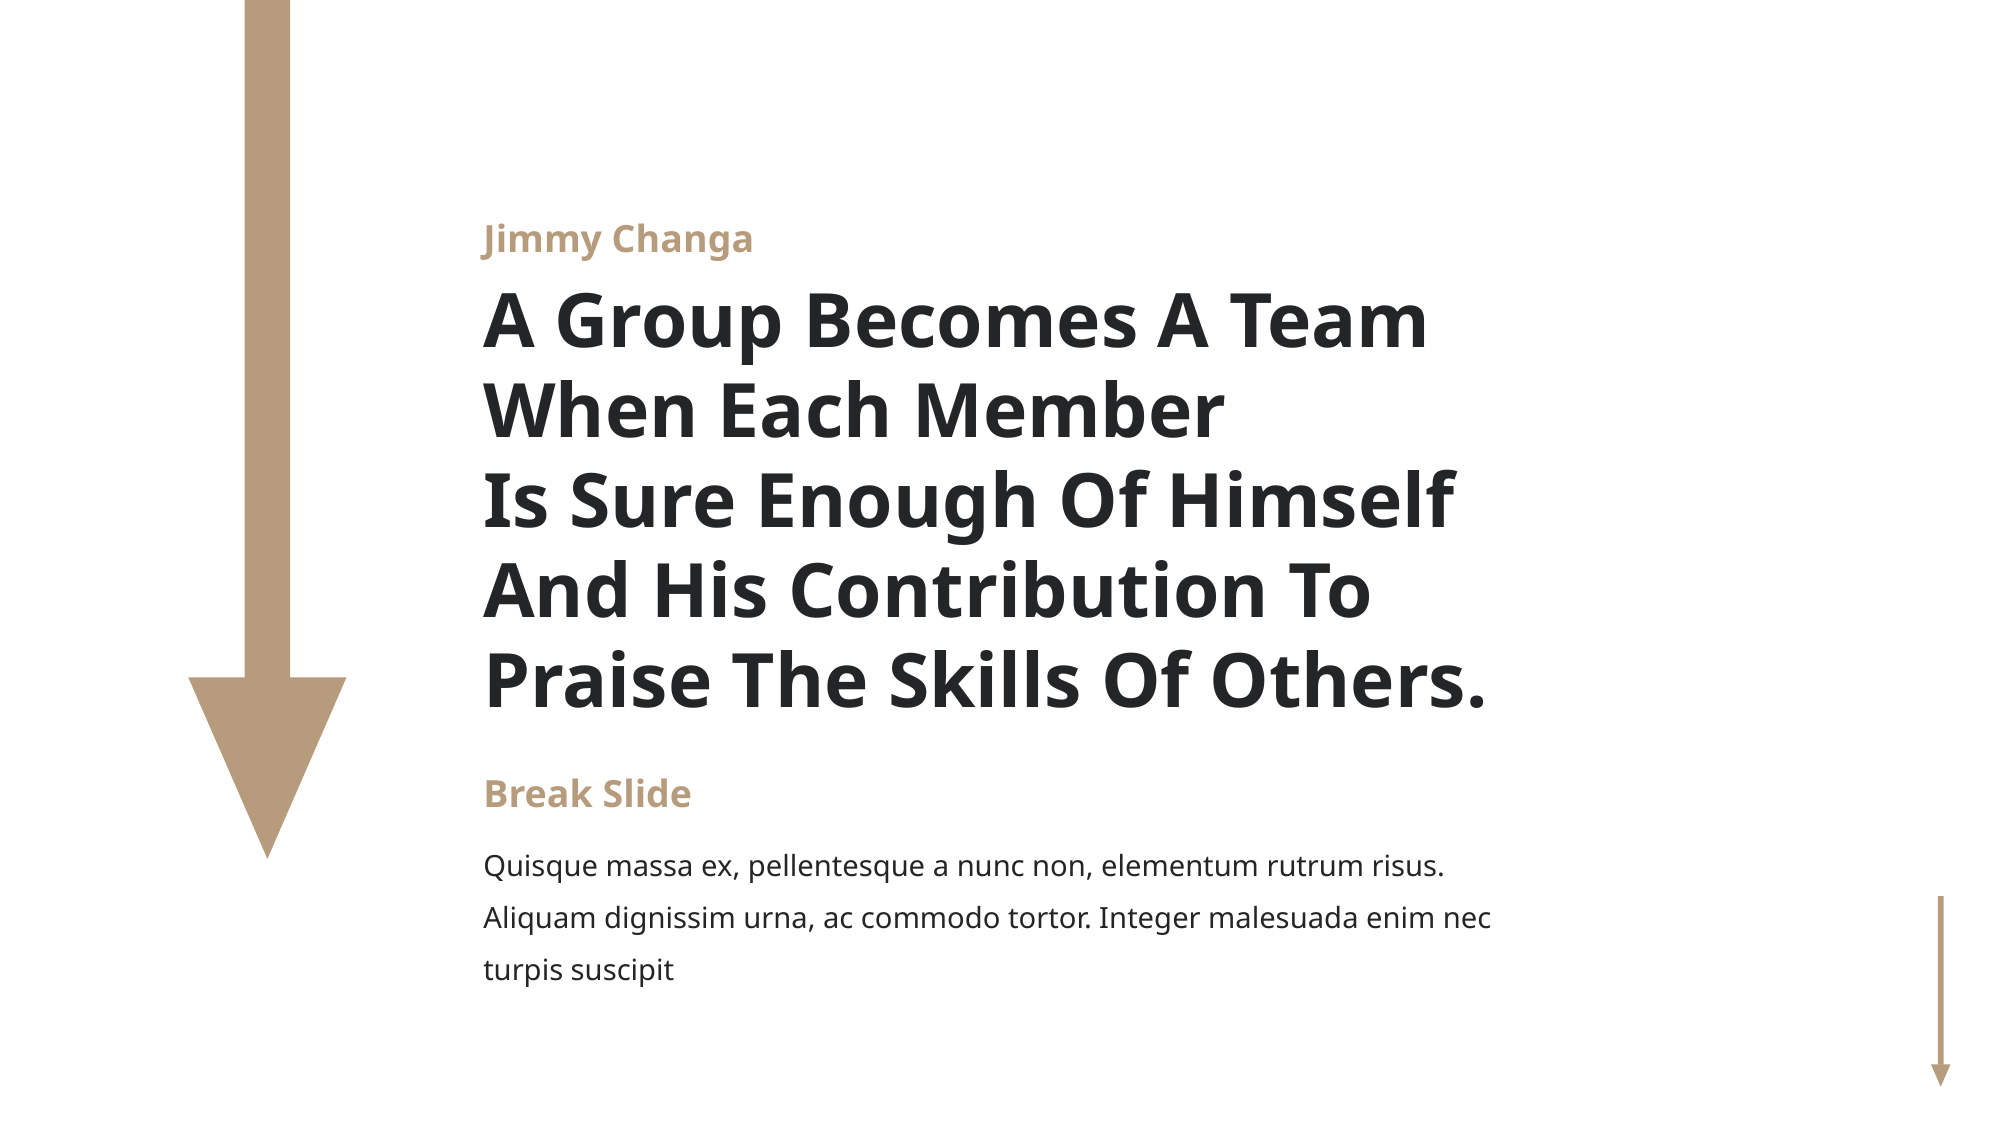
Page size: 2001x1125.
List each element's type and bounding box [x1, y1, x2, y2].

picture [0, 0, 1707, 1125]
text_box [0, 321, 726, 480]
